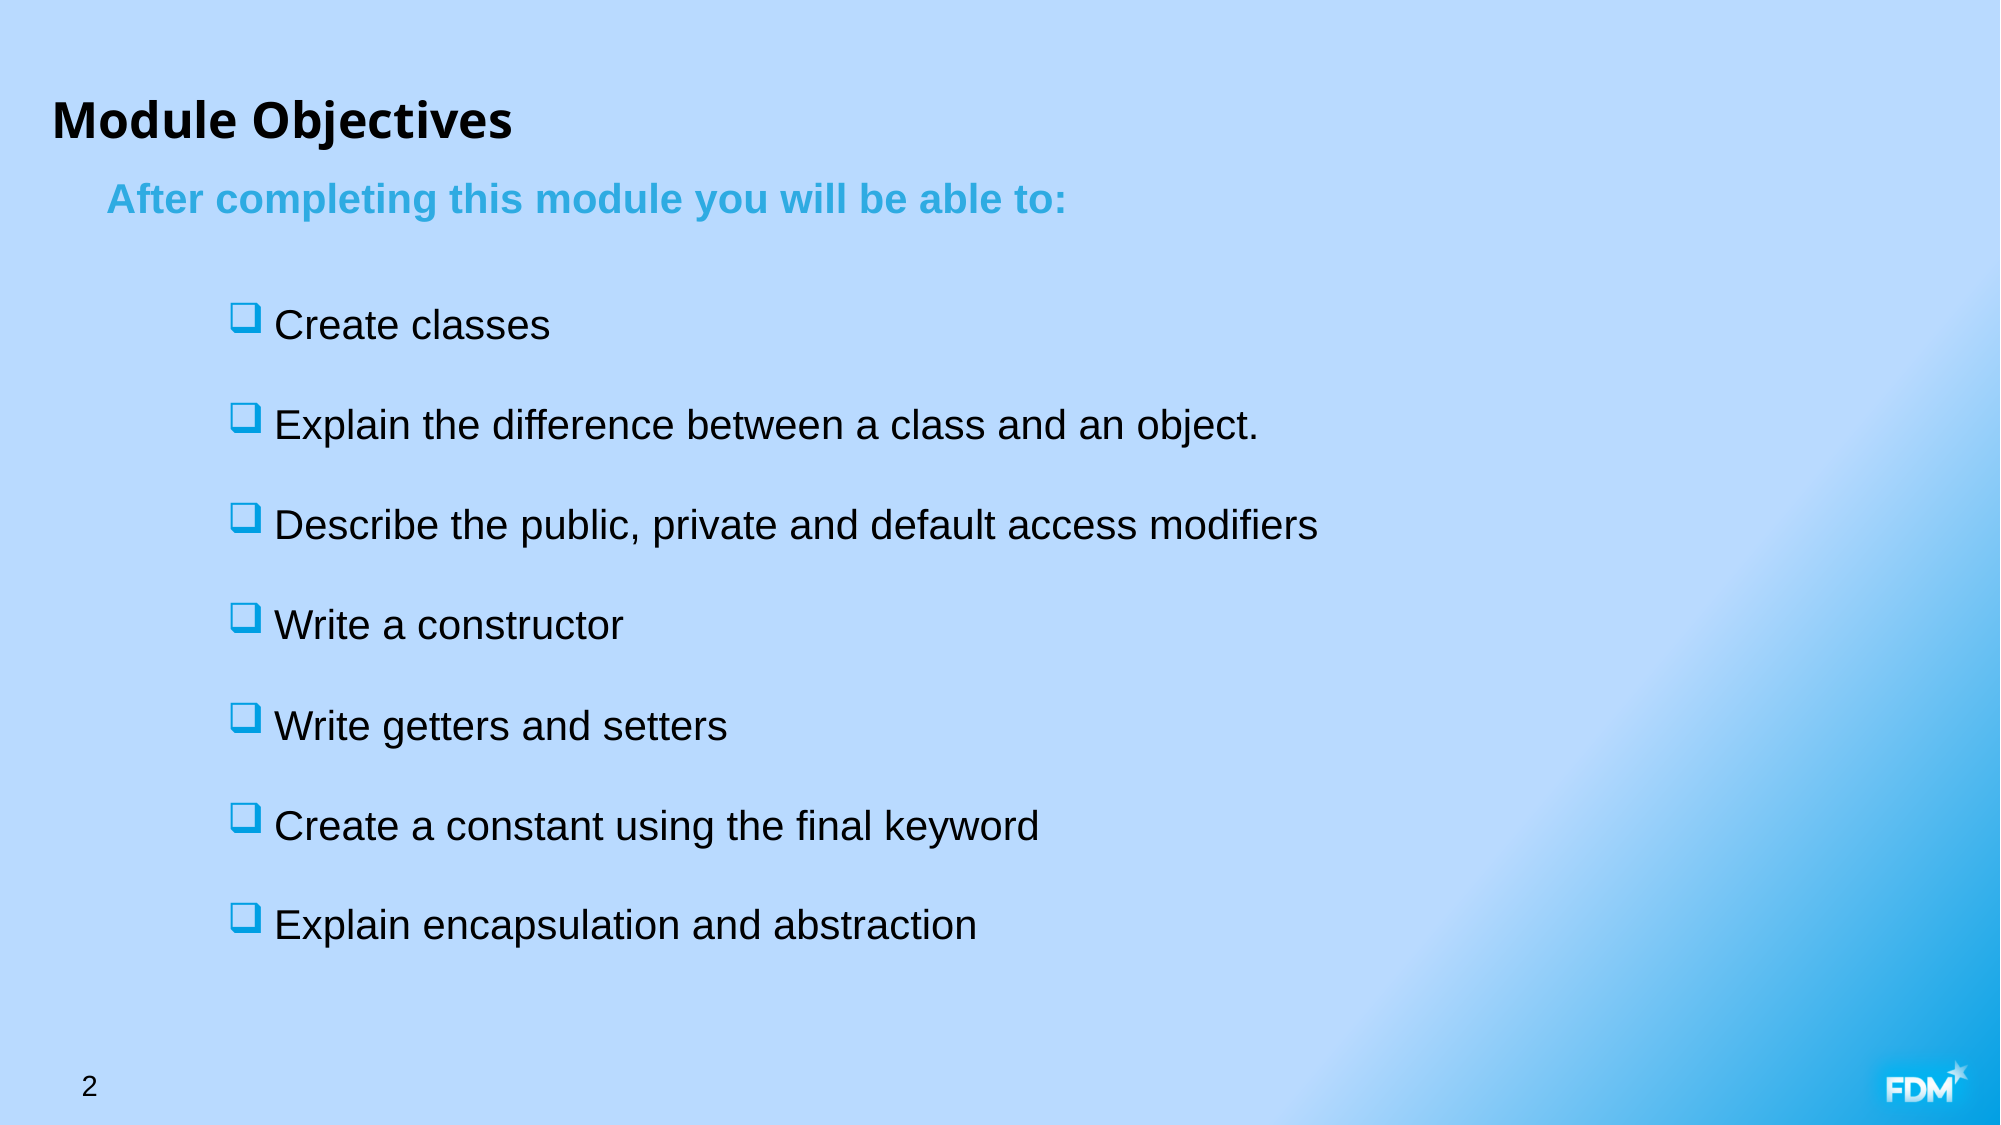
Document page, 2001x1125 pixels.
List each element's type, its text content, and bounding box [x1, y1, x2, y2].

text_box Create classes Explain the difference between a class and an object. Describe the public, private and default access modifiers Write a constructor Write getters and setters Create a constant using the final keyword Explain encapsulation and abstraction [212, 290, 1544, 1106]
text_box After completing this module you will be able to: [94, 160, 1916, 234]
slide_number 2 [66, 1060, 534, 1110]
text_box Module Objectives [39, 76, 1879, 159]
picture [1858, 1029, 2000, 1125]
